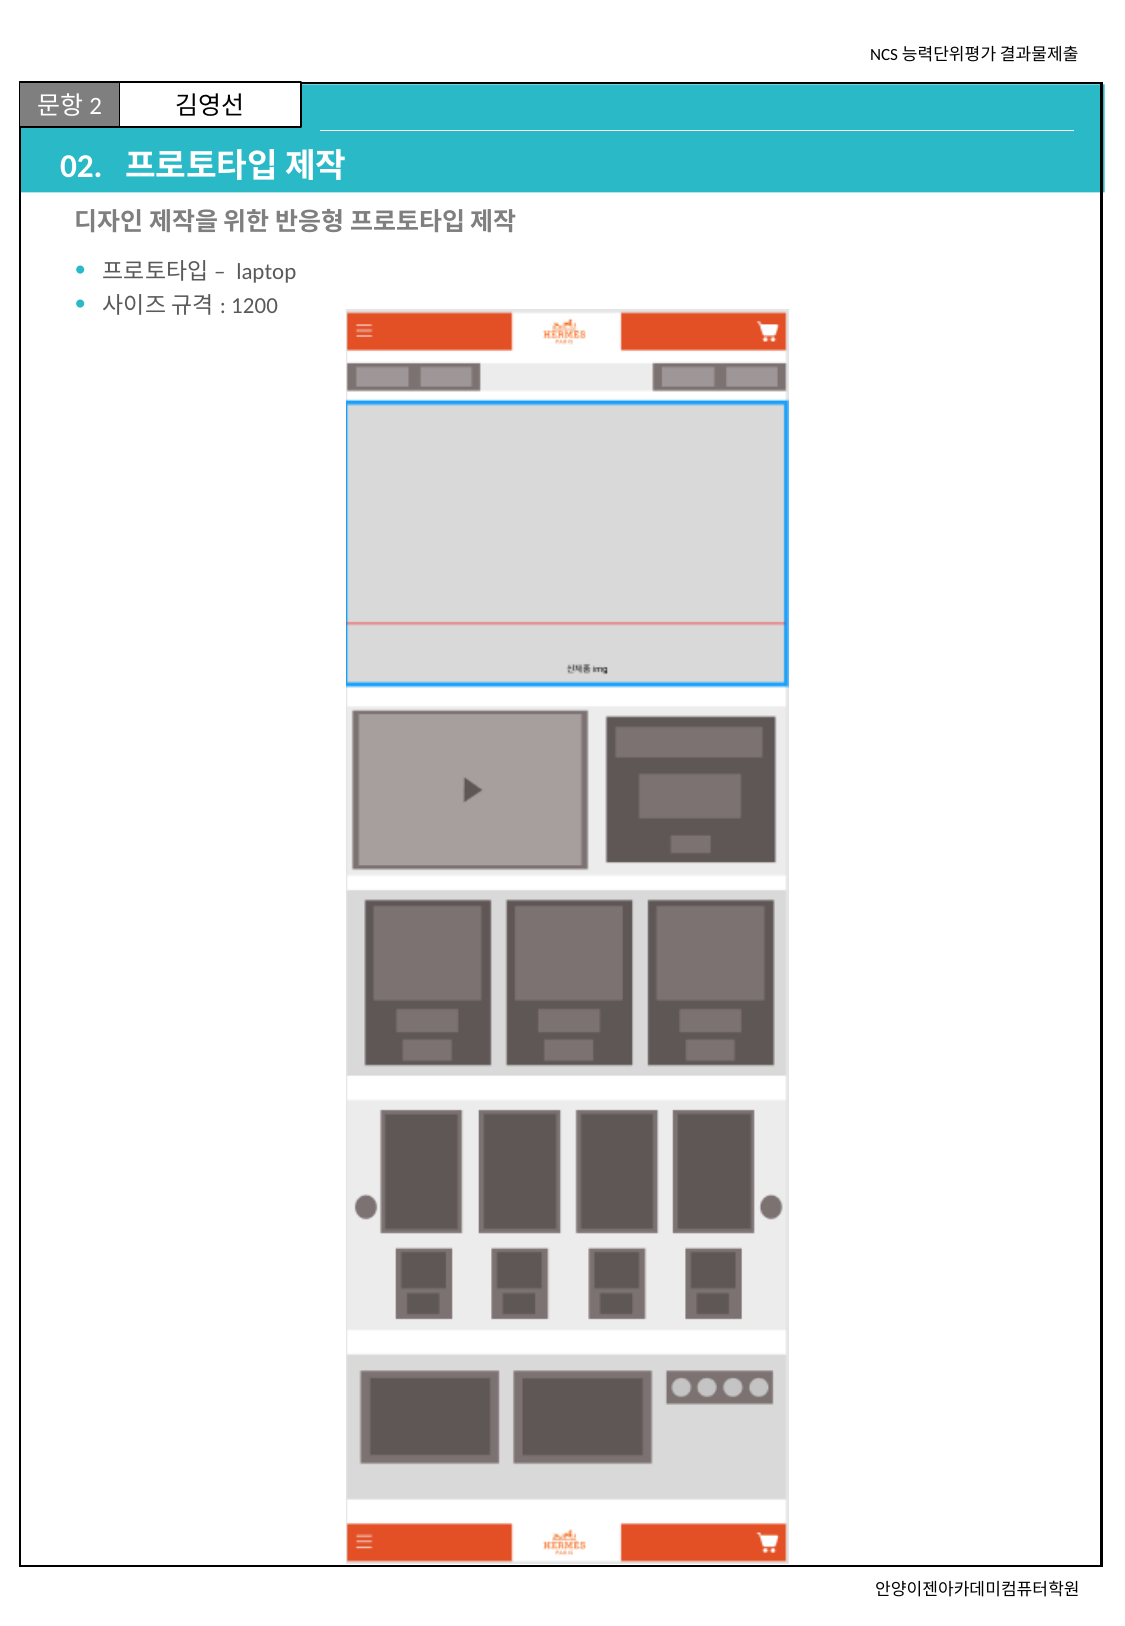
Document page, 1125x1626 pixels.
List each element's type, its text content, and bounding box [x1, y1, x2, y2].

title 02. 프로토타입 제작 [45, 141, 1073, 193]
picture [346, 309, 789, 1565]
subtitle 디자인 제작을 위한 반응형 프로토타입 제작 [59, 202, 1076, 243]
list 프로토타입 – laptop 사이즈 규격: 1200 [59, 249, 529, 336]
